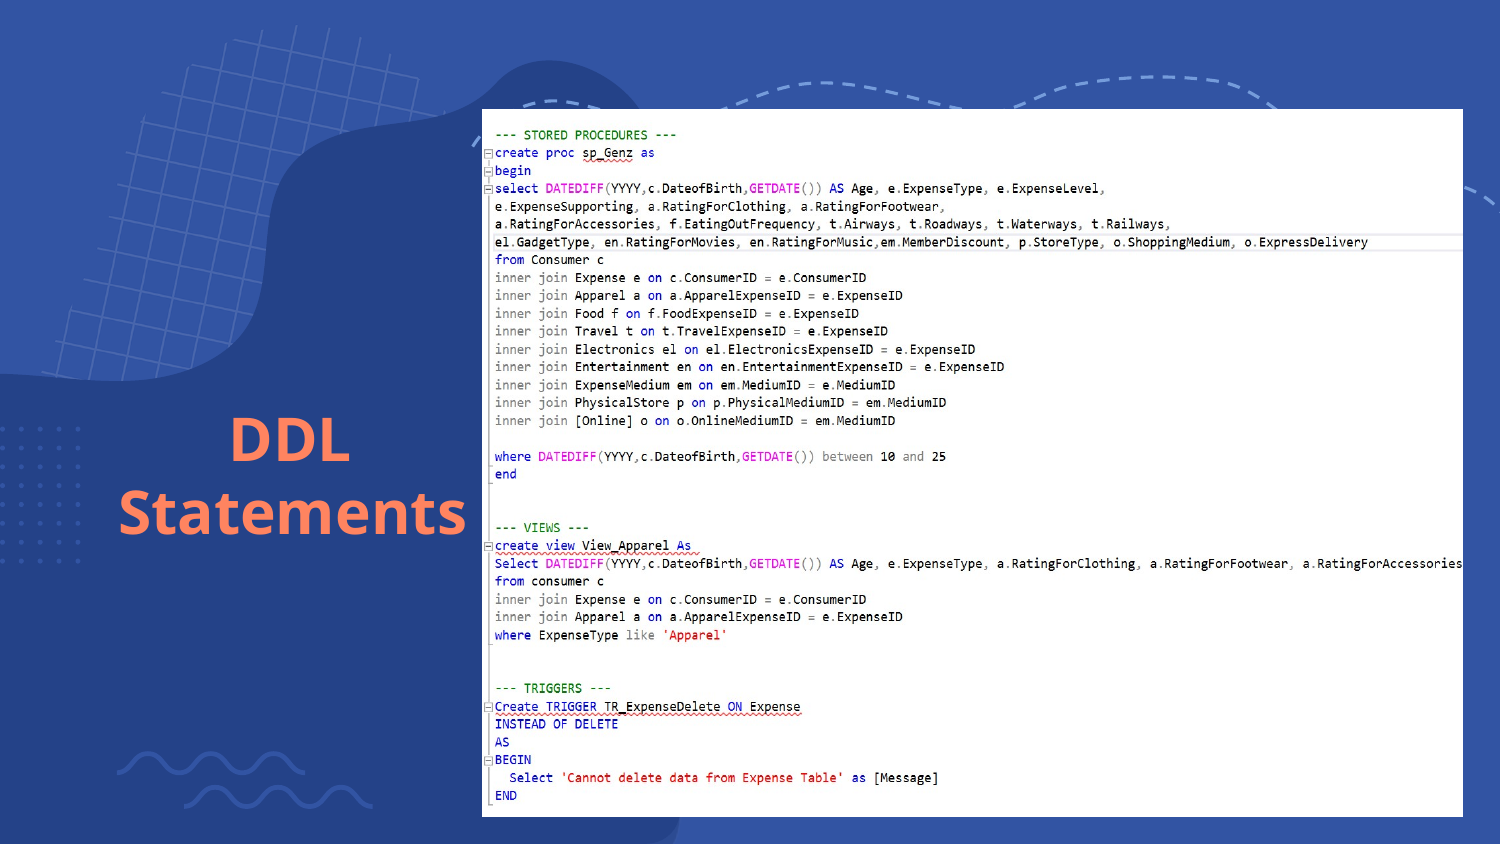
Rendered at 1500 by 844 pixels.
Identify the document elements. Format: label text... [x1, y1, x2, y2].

picture [482, 108, 1463, 817]
picture [0, 0, 550, 381]
title DDL Statements [118, 387, 477, 561]
